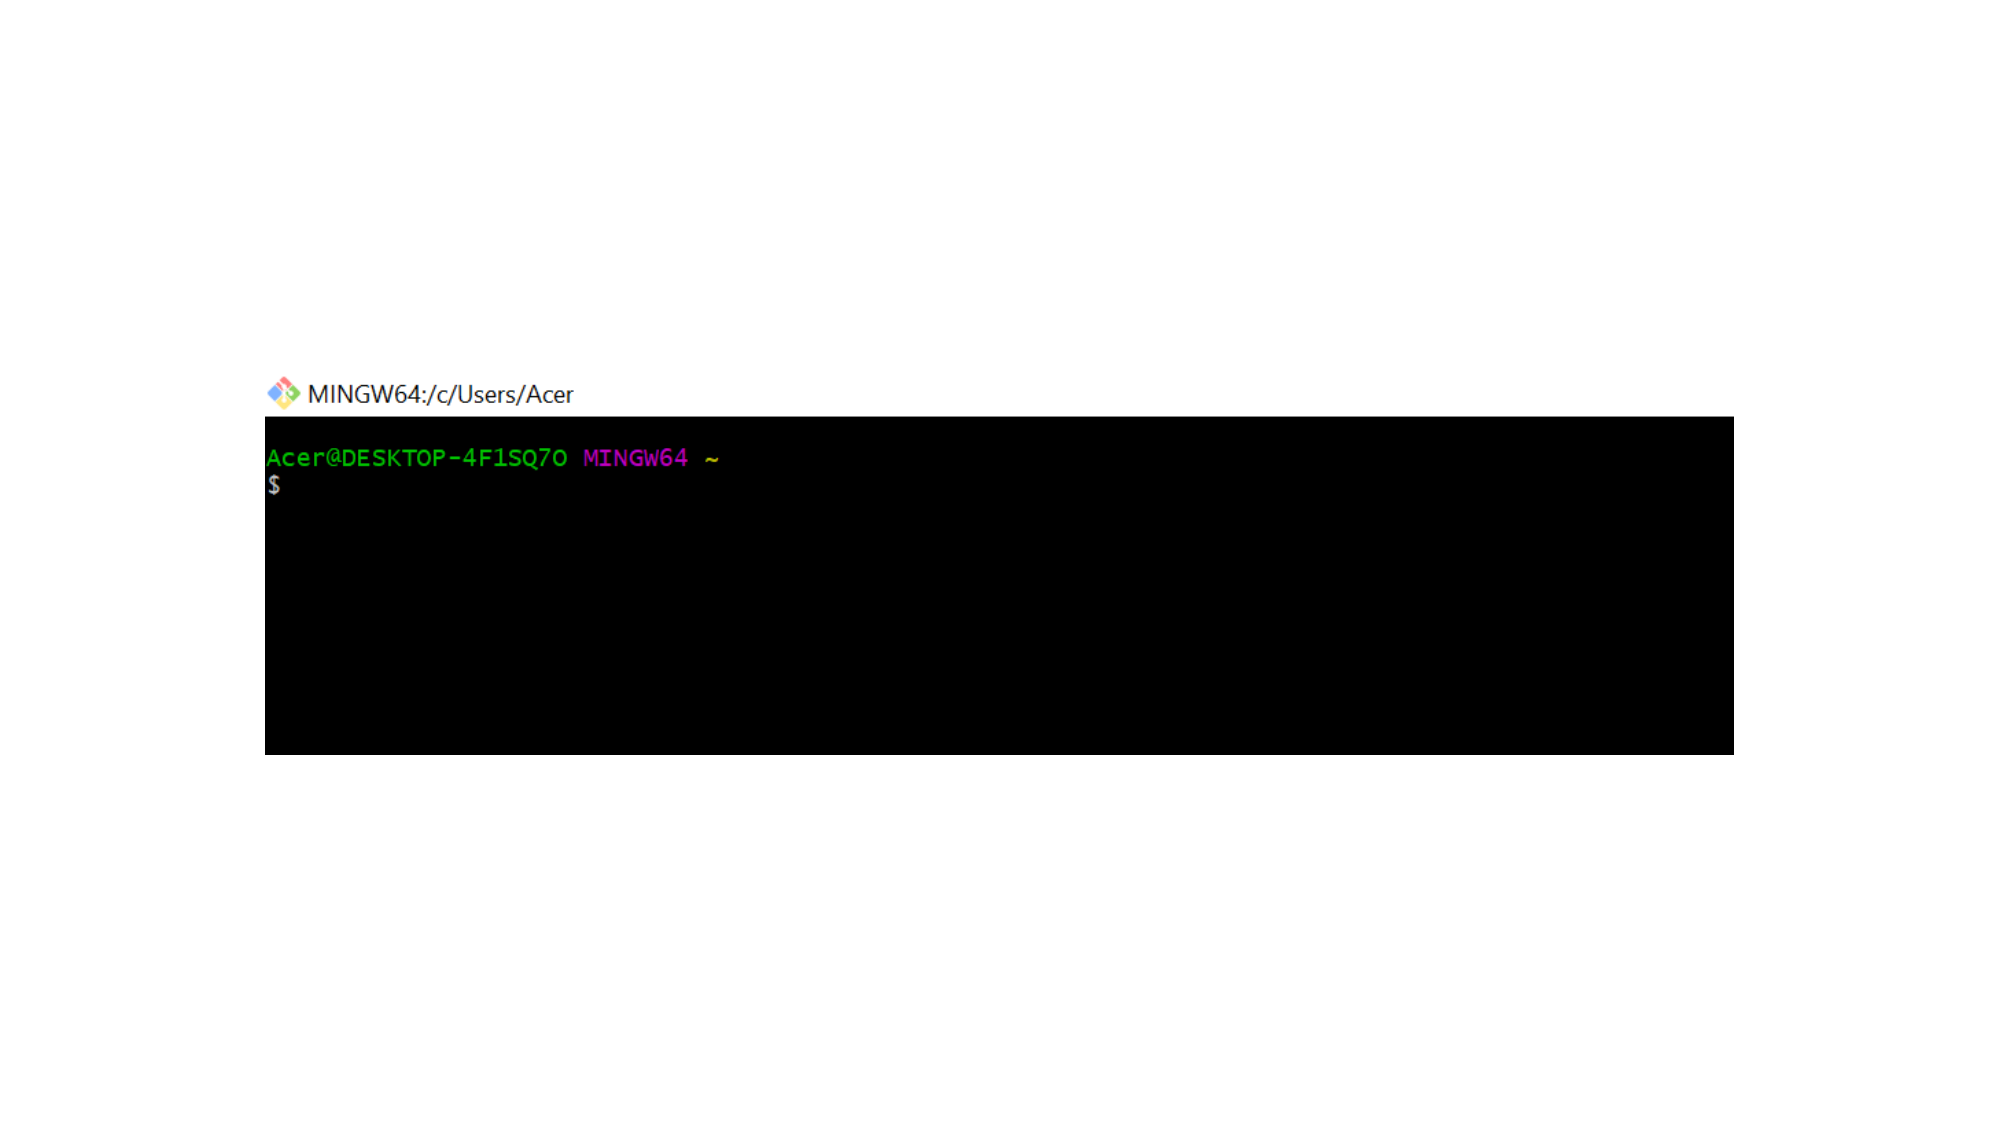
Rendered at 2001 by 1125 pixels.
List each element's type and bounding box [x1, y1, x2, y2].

picture [265, 370, 1734, 755]
